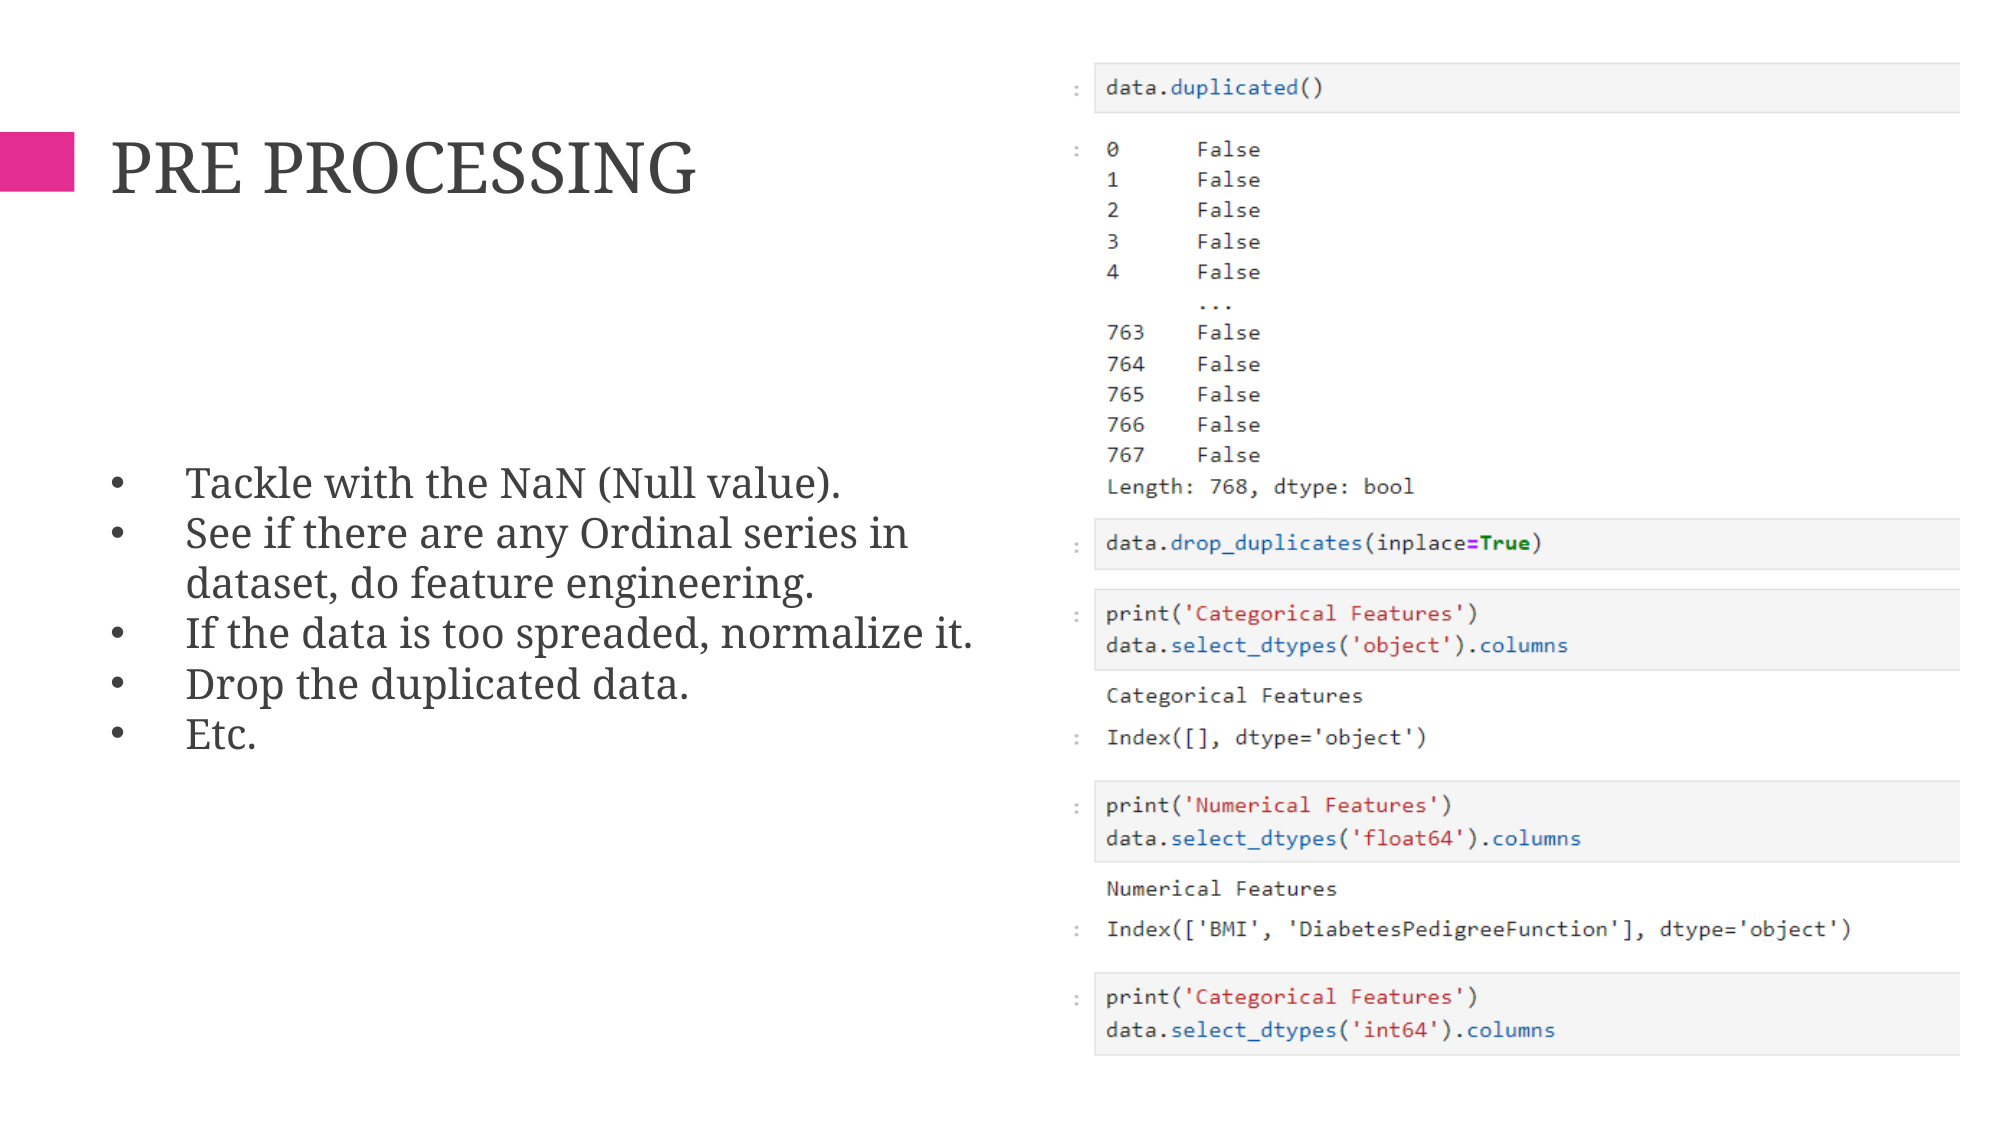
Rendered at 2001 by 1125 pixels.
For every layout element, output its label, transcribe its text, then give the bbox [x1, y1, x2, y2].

text_box Tackle with the NaN (Null value). See if there are any Ordinal series in dataset, do feature engineering. If the data is too spreaded, normalize it. Drop the duplicated data. Etc. [95, 449, 1063, 861]
title Pre processing [95, 115, 1063, 237]
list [1069, 50, 1960, 1067]
